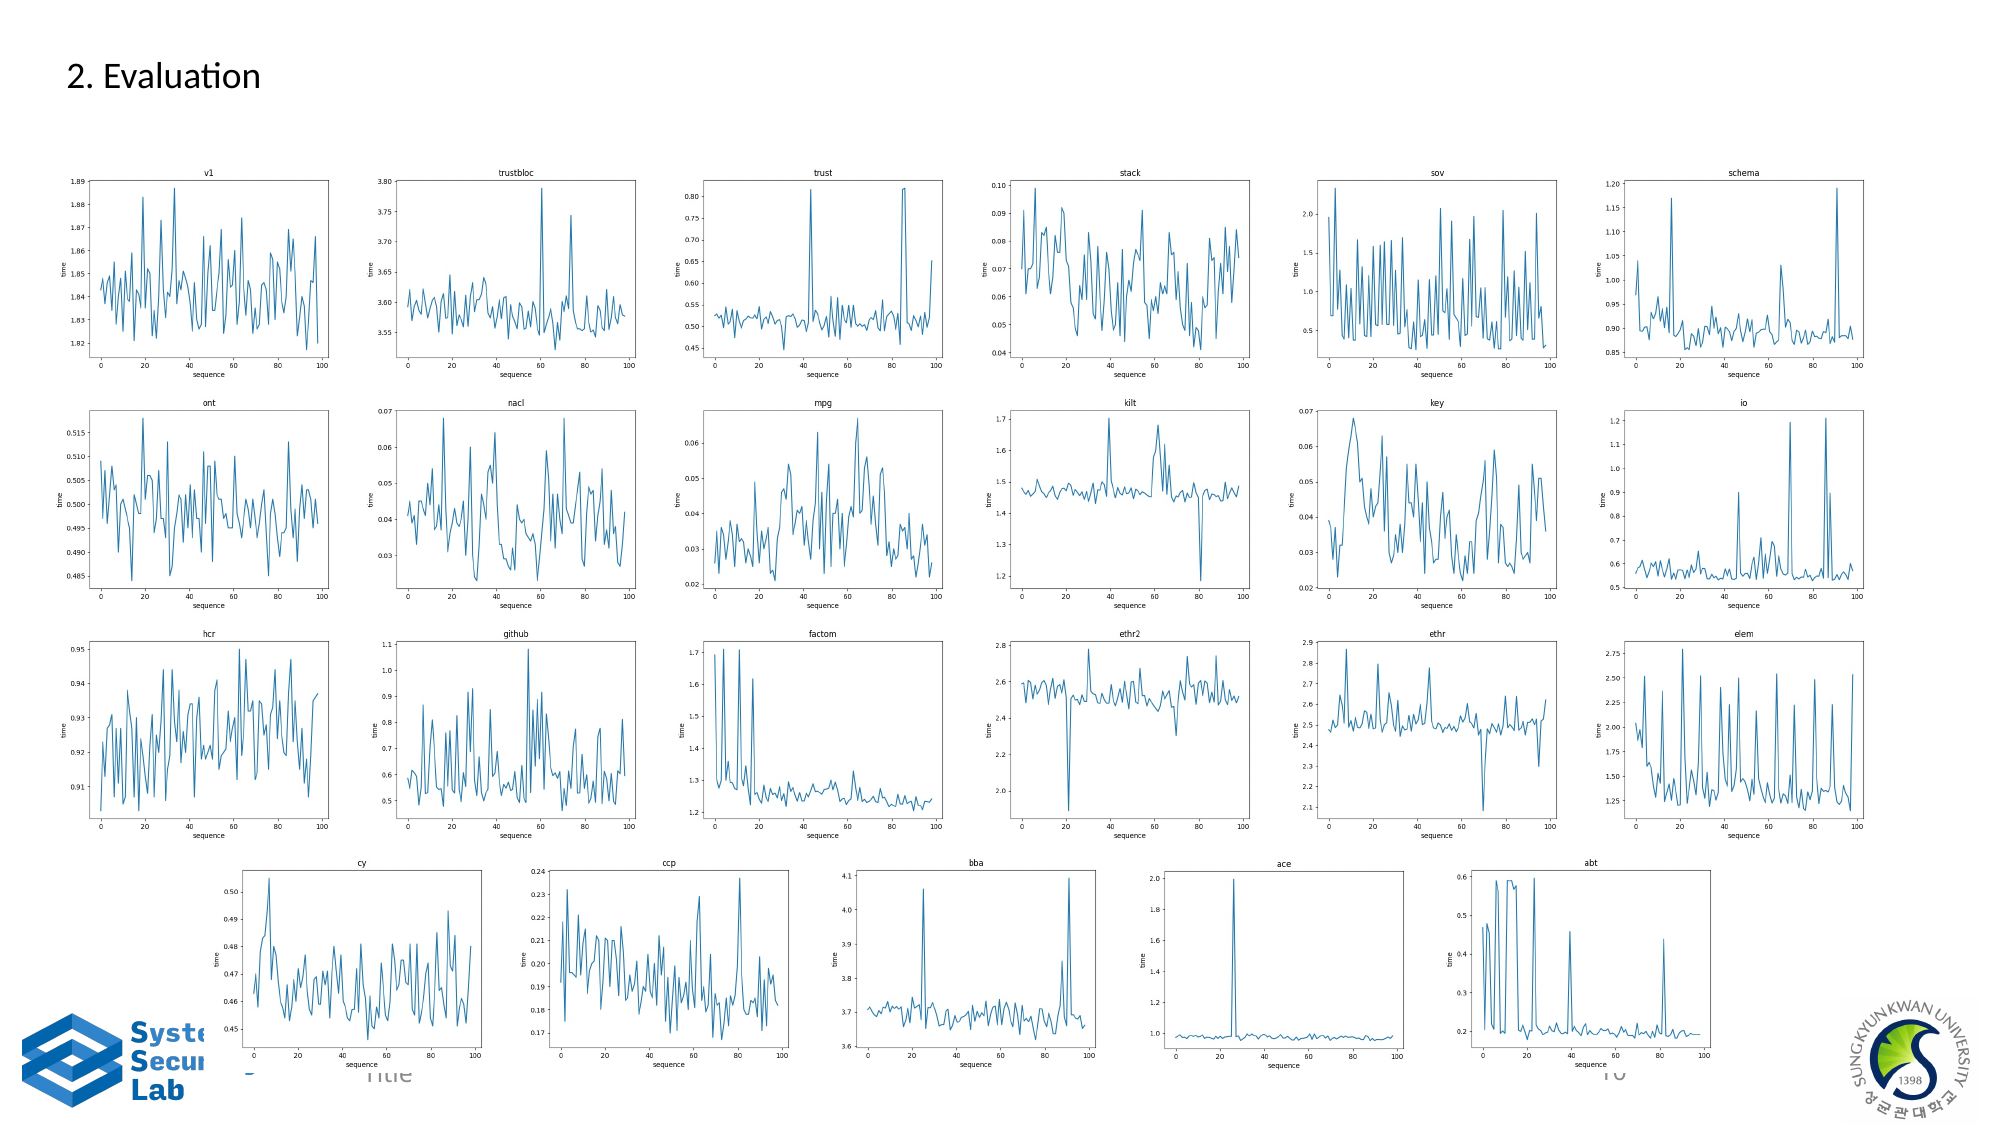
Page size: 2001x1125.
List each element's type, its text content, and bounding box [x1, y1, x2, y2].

slide_number 10 [1412, 1042, 1813, 1103]
footer Title [347, 1073, 1392, 1103]
title 2. Evaluation [51, 34, 1949, 114]
picture [22, 152, 1894, 1108]
picture [1841, 996, 1978, 1125]
